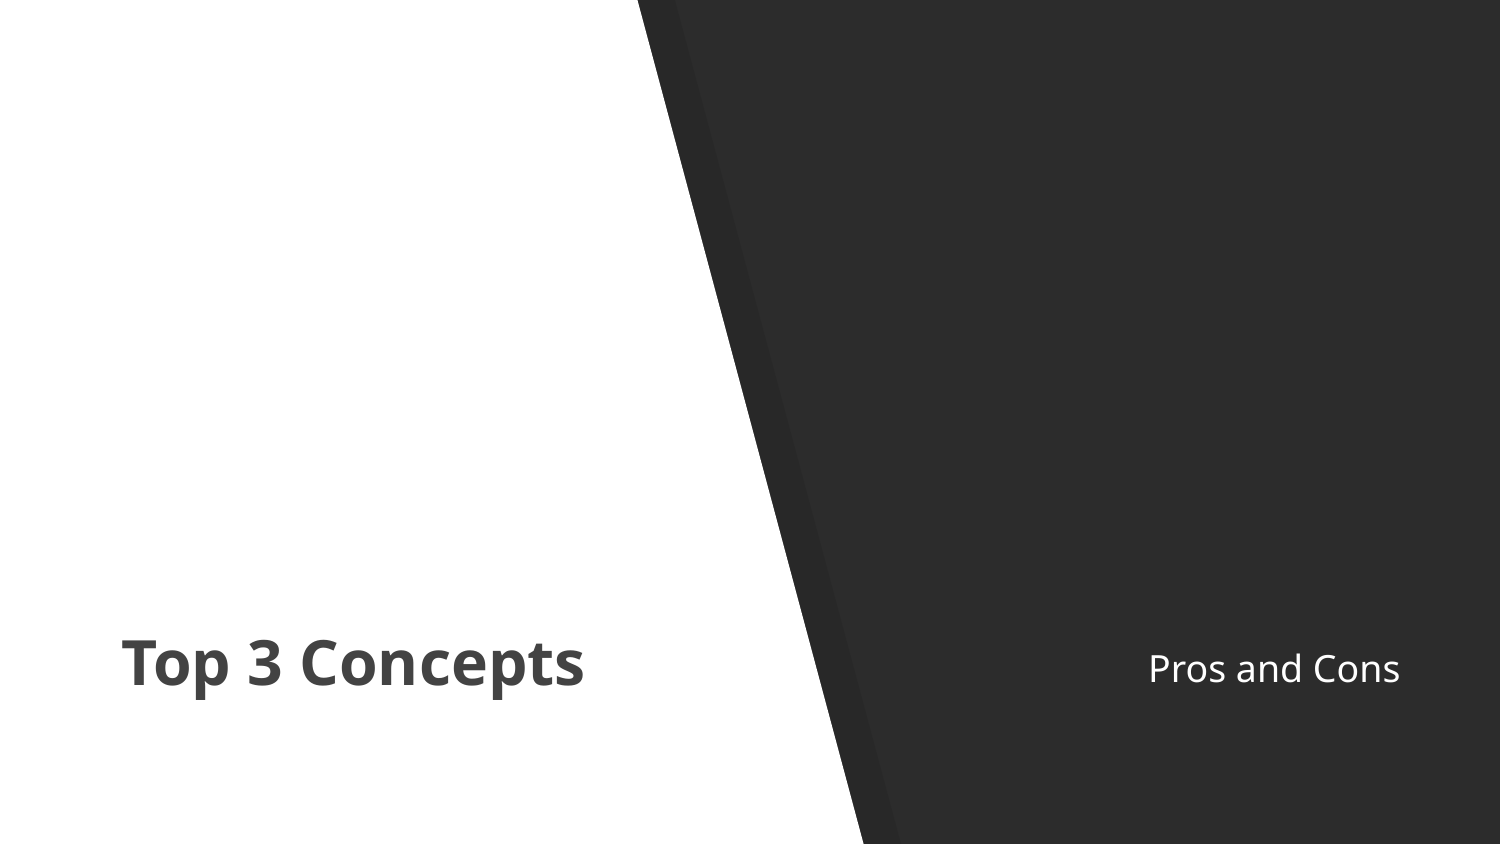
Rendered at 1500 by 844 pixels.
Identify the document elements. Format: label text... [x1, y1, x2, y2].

subtitle Pros and Cons [1103, 535, 1416, 705]
title Top 3 Concepts [106, 222, 685, 713]
